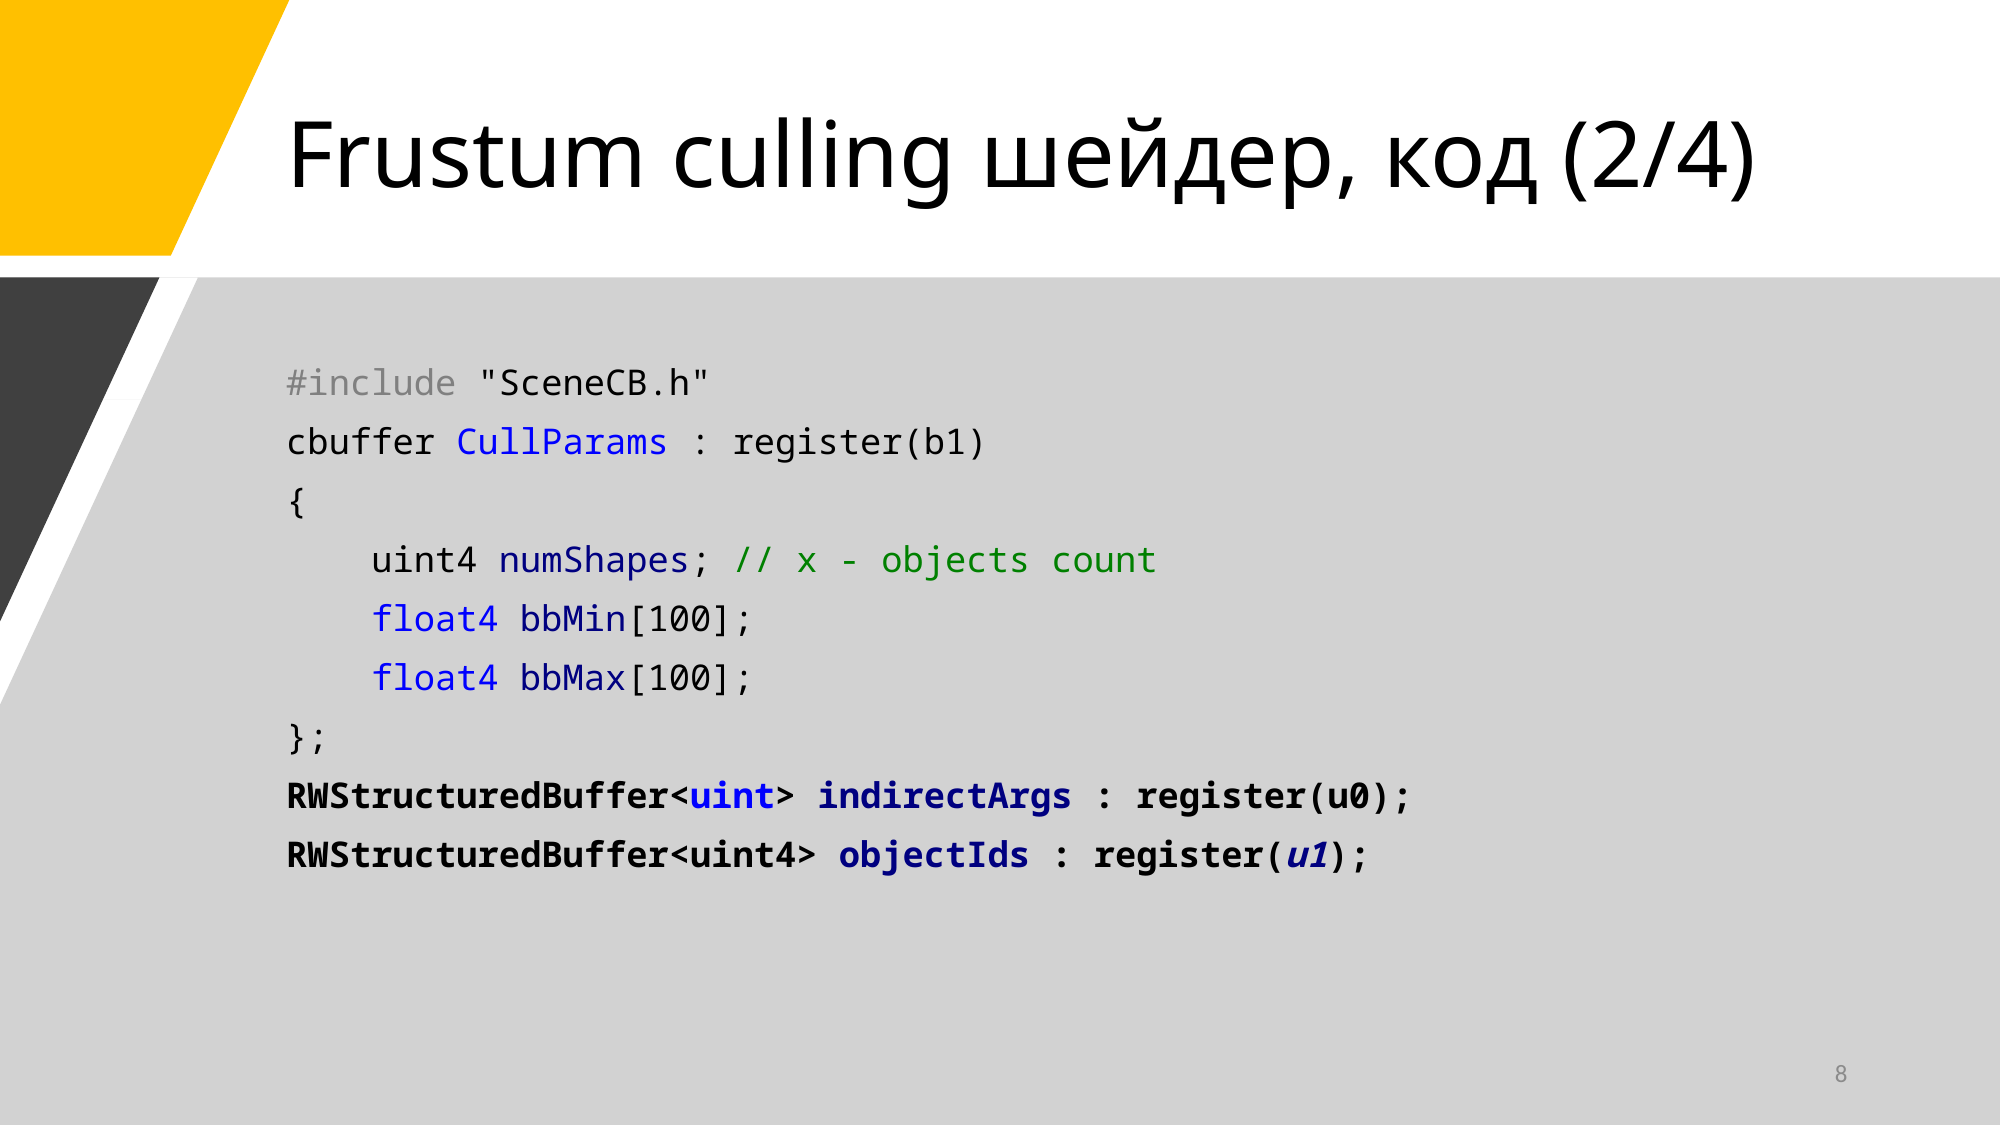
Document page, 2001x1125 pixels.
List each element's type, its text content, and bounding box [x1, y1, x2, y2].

text_box [0, 276, 162, 622]
text_box [0, 0, 291, 257]
title Frustum culling шейдер, код (2/4) [271, 60, 1808, 255]
list #include "SceneCB.h" cbuffer CullParams : register(b1) { uint4 numShapes; // x - objects count float4 bbMin[100]; float4 bbMax[100]; }; RWStructuredBuffer<uint> indirectArgs : register(u0); RWStructuredBuffer<uint4> objectIds : register(u1); [271, 356, 1808, 1020]
slide_number 8 [1412, 1042, 1863, 1103]
text_box [0, 276, 2000, 1125]
